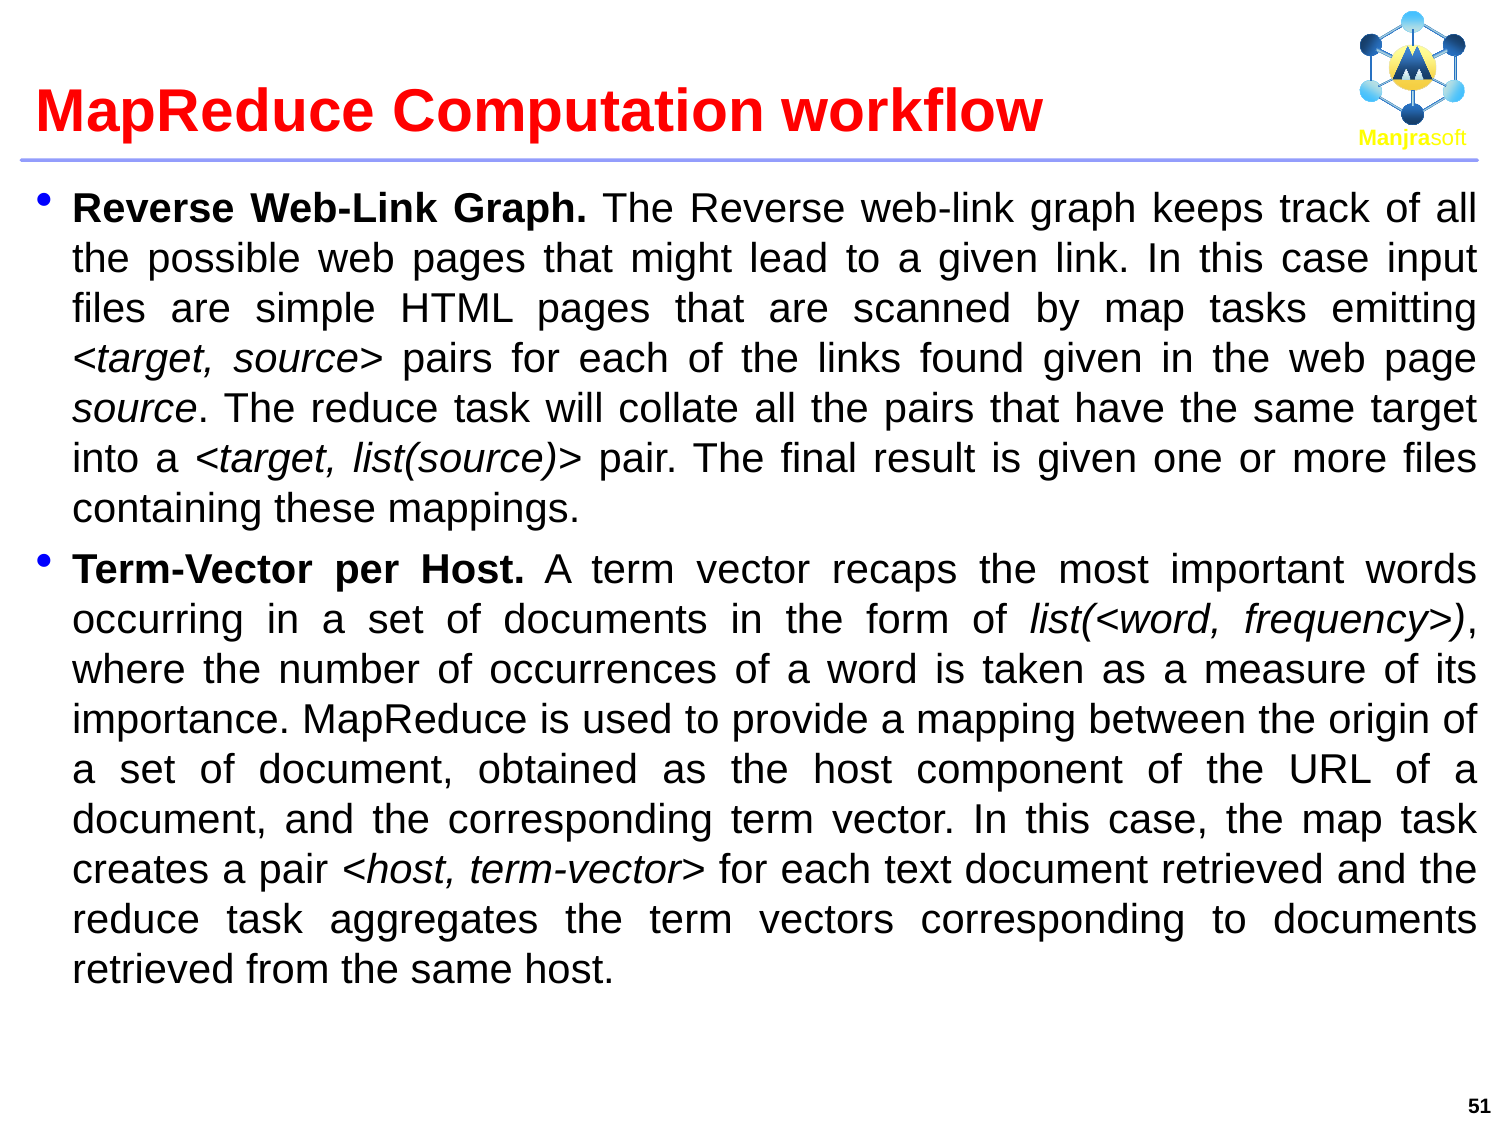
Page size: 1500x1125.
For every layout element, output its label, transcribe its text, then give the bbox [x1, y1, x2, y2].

title MapReduce Computation workflow [26, 0, 1479, 145]
list Reverse Web-Link Graph. The Reverse web-link graph keeps track of all the possible web pages that might lead to a given link. In this case input files are simple HTML pages that are scanned by map tasks emitting <target, source> pairs for each of the links found given in the web page source. The reduce task will collate all the pairs that have the same target into a <target, list(source)> pair. The final result is given one or more files containing these mappings. Term-Vector per Host. A term vector recaps the most important words occurring in a set of documents in the form of list(<word, frequency>), where the number of occurrences of a word is taken as a measure of its importance. MapReduce is used to provide a mapping between the origin of a set of document, obtained as the host component of the URL of a document, and the corresponding term vector. In this case, the map task creates a pair <host, term-vector> for each text document retrieved and the reduce task aggregates the term vectors corresponding to documents retrieved from the same host. [26, 176, 1479, 1092]
slide_number 51 [1364, 1093, 1500, 1120]
